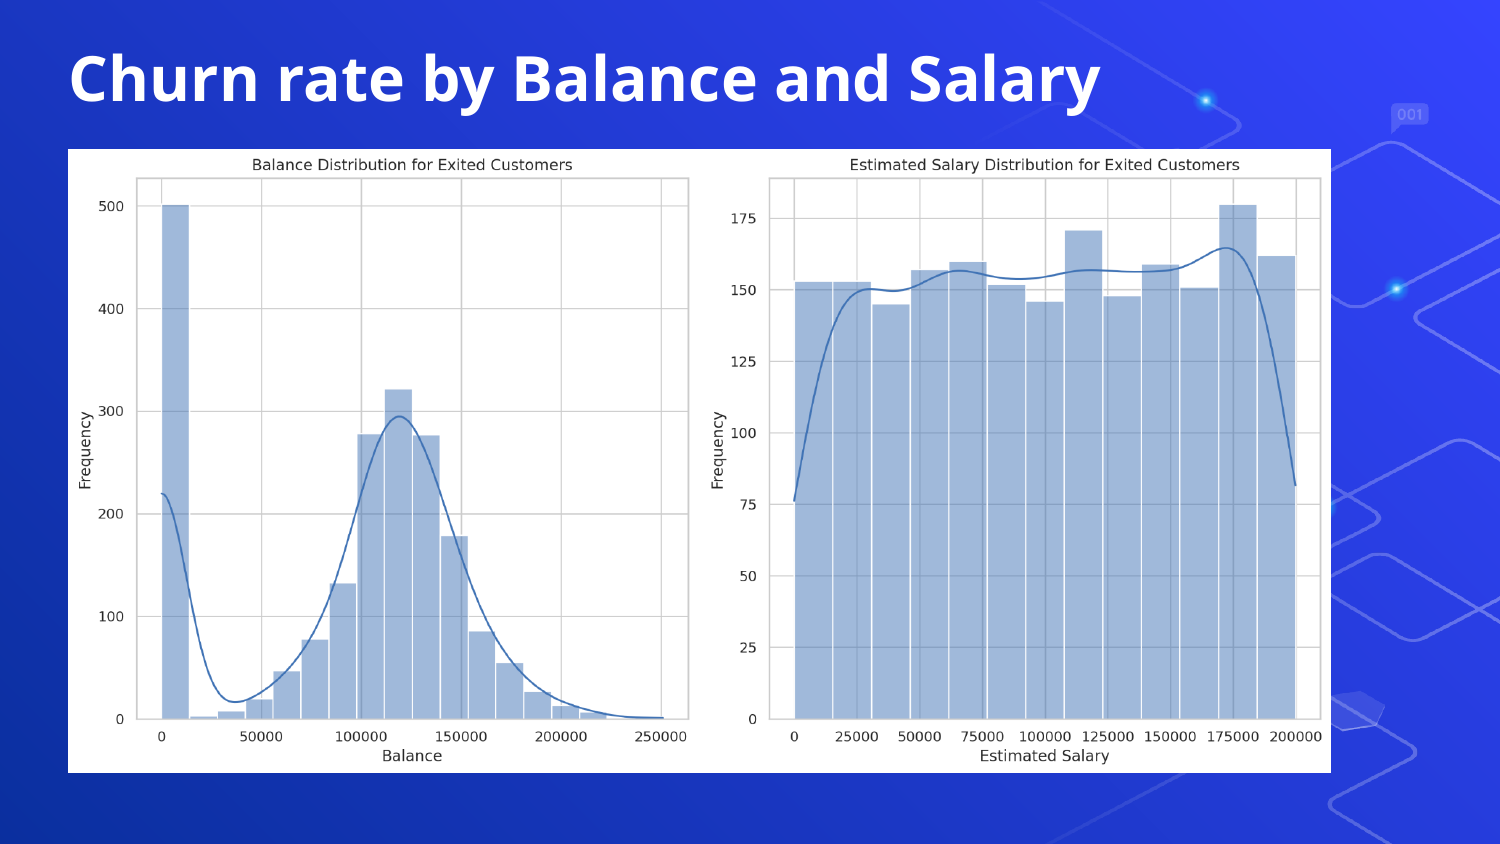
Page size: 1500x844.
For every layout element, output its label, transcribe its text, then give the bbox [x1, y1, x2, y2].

picture [0, 0, 1500, 844]
title Churn rate by Balance and Salary [68, 0, 1500, 114]
